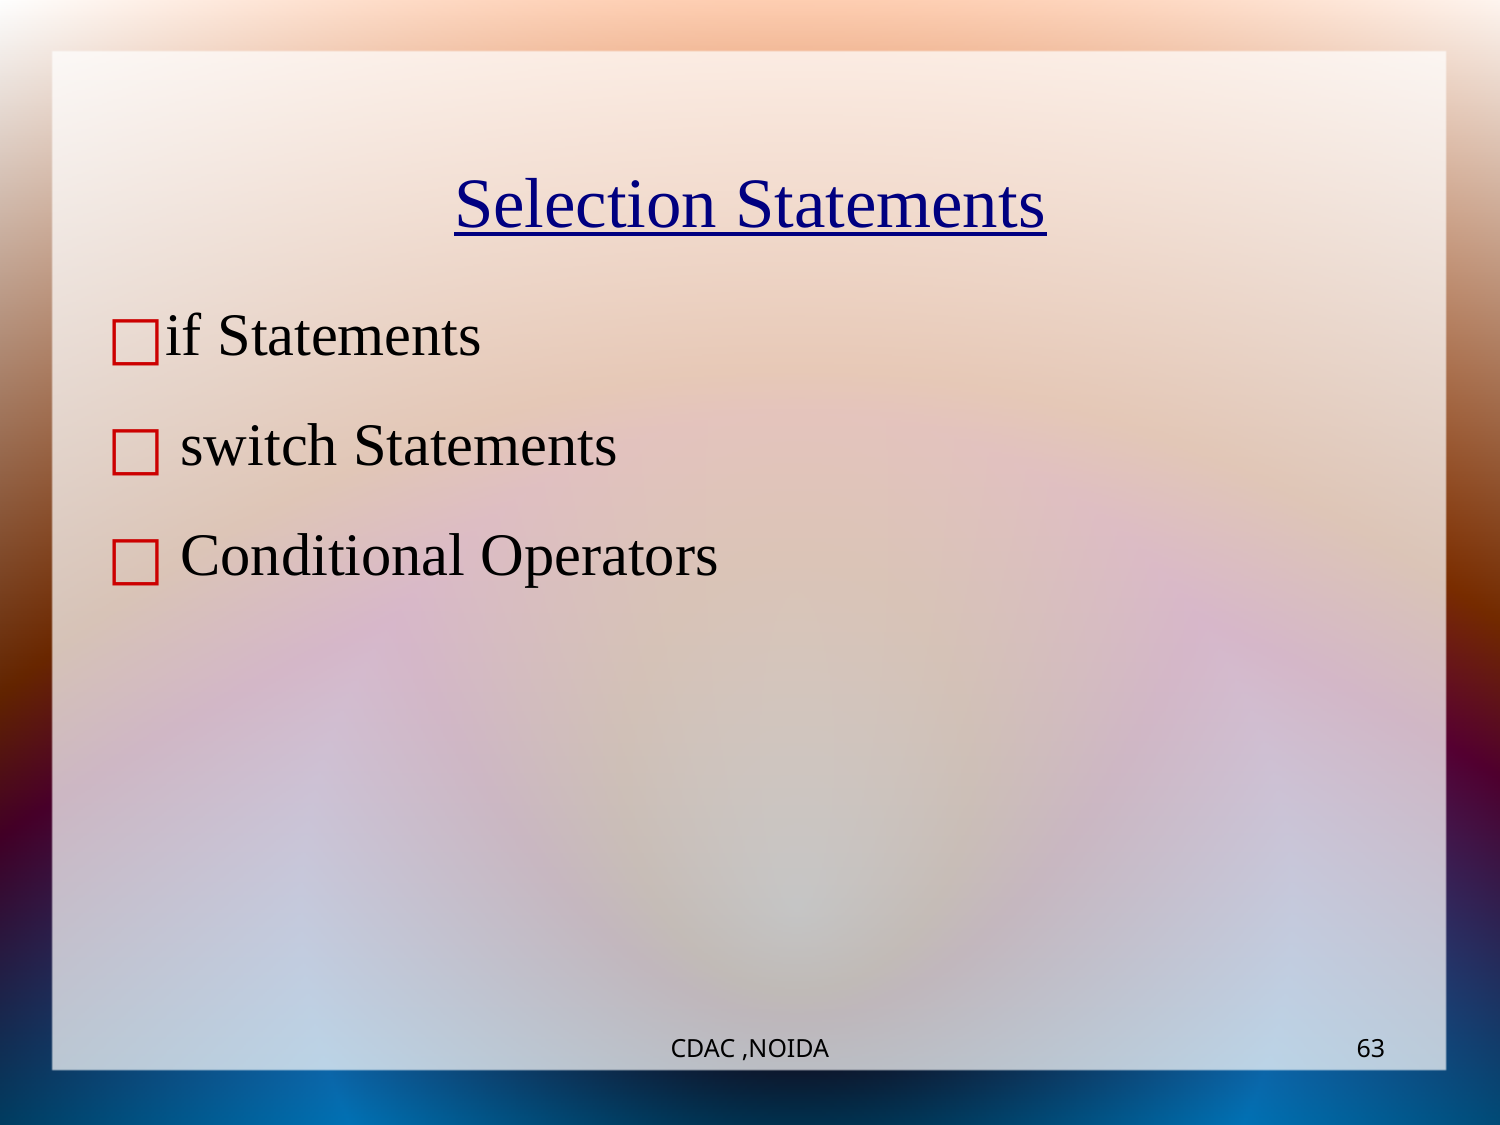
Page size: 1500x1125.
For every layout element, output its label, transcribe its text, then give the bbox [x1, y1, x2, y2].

text_box Selection Statements [94, 49, 1407, 250]
picture [0, 0, 1500, 1125]
text_box if Statements switch Statements Conditional Operators [92, 287, 1406, 988]
text_box ‹#› [1074, 1024, 1400, 1103]
text_box CDAC ,NOIDA [512, 1024, 988, 1103]
